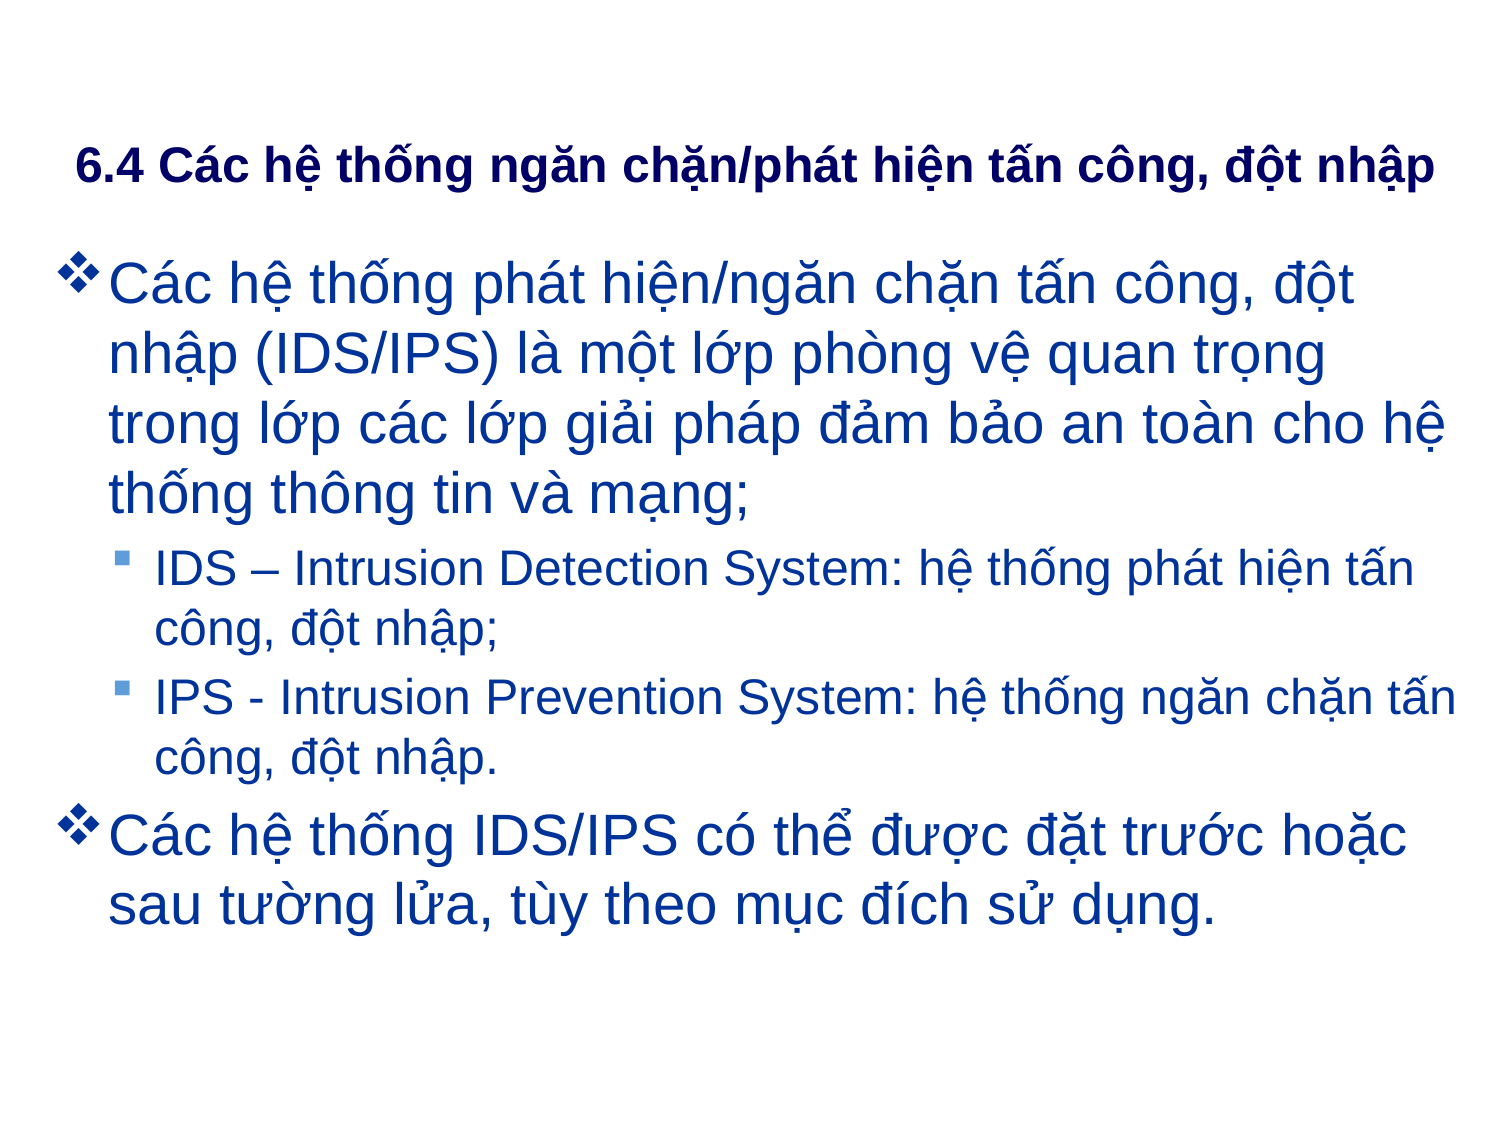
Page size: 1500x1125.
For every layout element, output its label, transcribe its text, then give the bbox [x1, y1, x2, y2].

title 6.4 Các hệ thống ngăn chặn/phát hiện tấn công, đột nhập [37, 125, 1474, 211]
list Các hệ thống phát hiện/ngăn chặn tấn công, đột nhập (IDS/IPS) là một lớp phòng vệ quan trọng trong lớp các lớp giải pháp đảm bảo an toàn cho hệ thống thông tin và mạng; IDS – Intrusion Detection System: hệ thống phát hiện tấn công, đột nhập; IPS - Intrusion Prevention System: hệ thống ngăn chặn tấn công, đột nhập. Các hệ thống IDS/IPS có thể được đặt trước hoặc sau tường lửa, tùy theo mục đích sử dụng. [37, 237, 1474, 1005]
